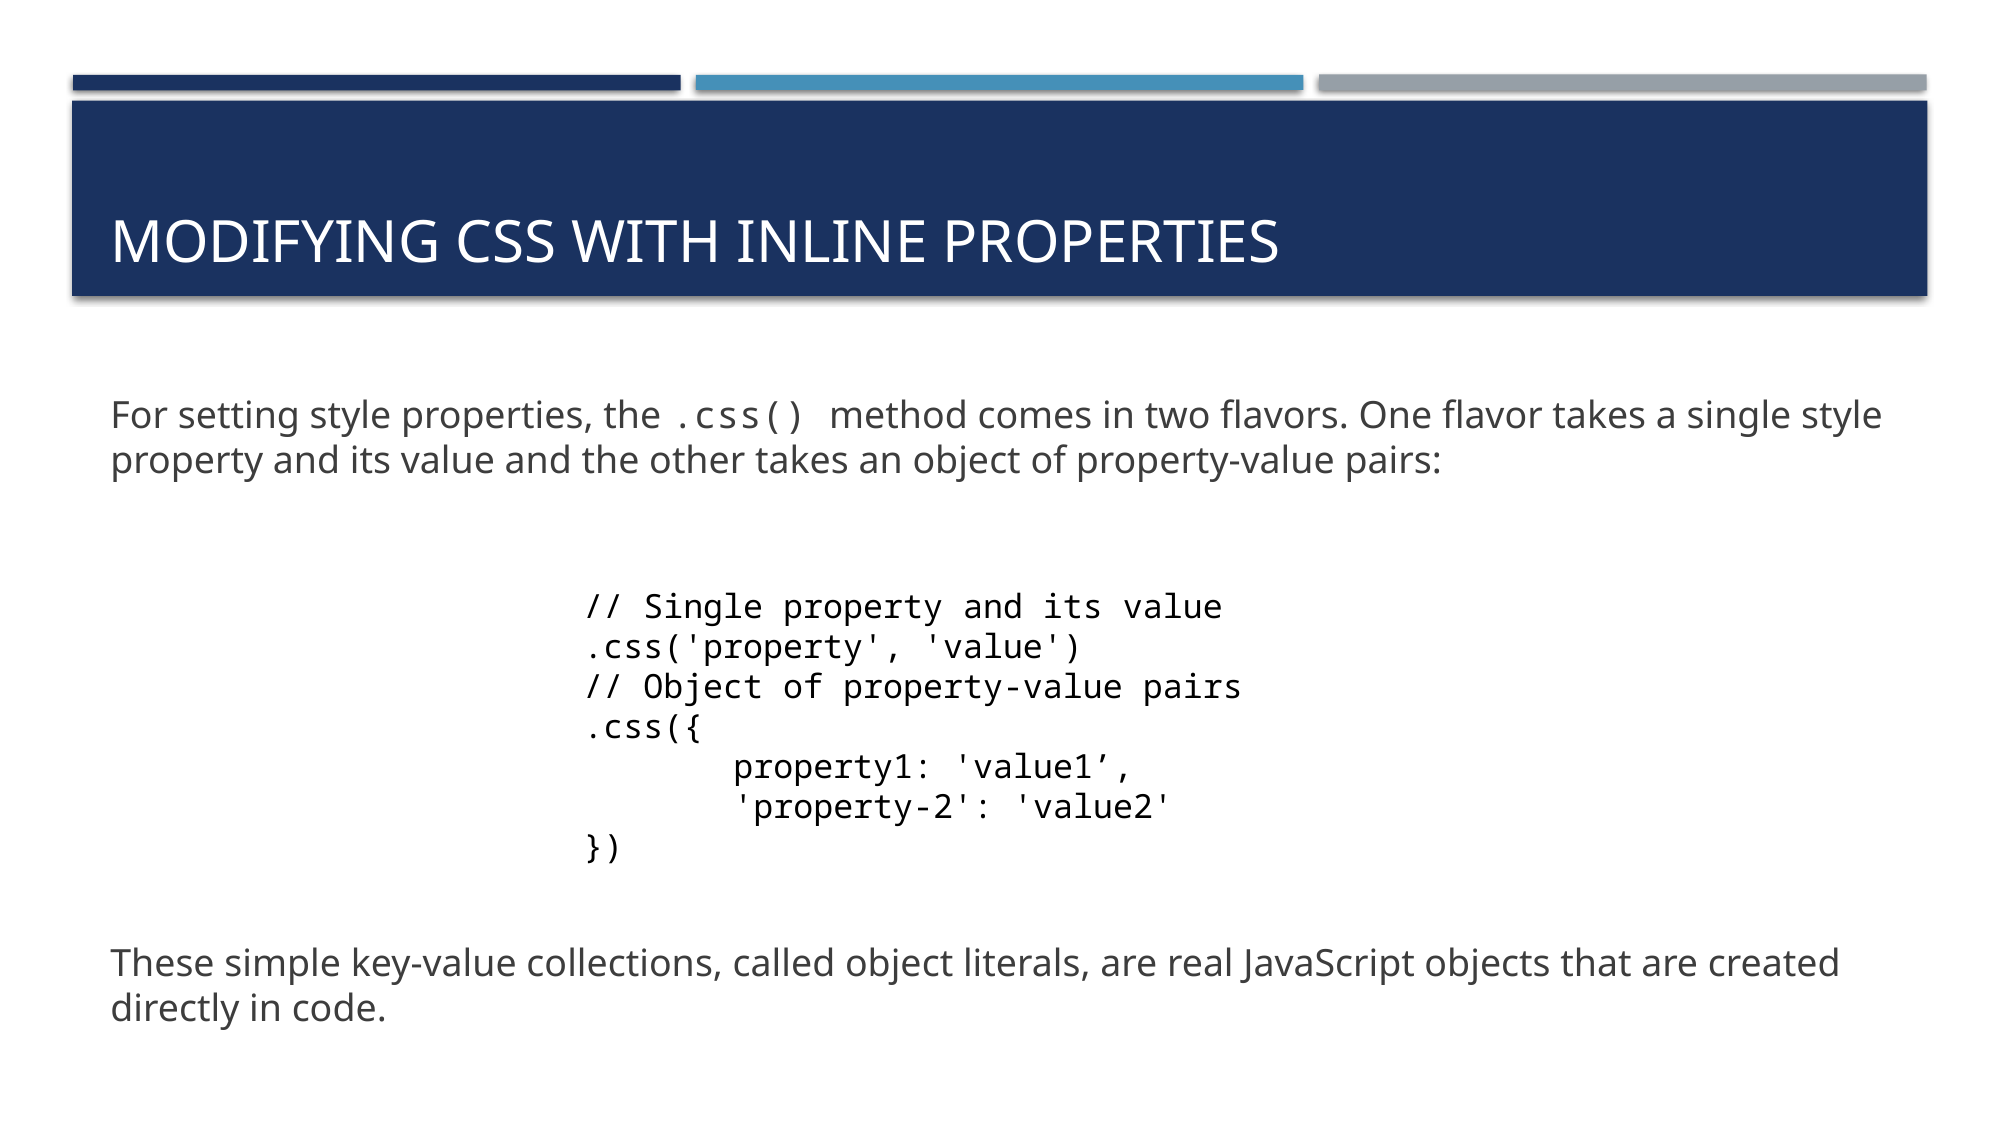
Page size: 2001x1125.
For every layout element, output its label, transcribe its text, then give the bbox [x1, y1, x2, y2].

title Modifying CSS with inline properties [95, 115, 1905, 282]
list For setting style properties, the .css() method comes in two flavors. One flavor takes a single style property and its value and the other takes an object of property-value pairs: These simple key-value collections, called object literals, are real JavaScript objects that are created directly in code. [95, 341, 1905, 1079]
text_box // Single property and its value .css('property', 'value') // Object of property-value pairs .css({ property1: 'value1’, 'property-2': 'value2' }) [568, 578, 1432, 873]
